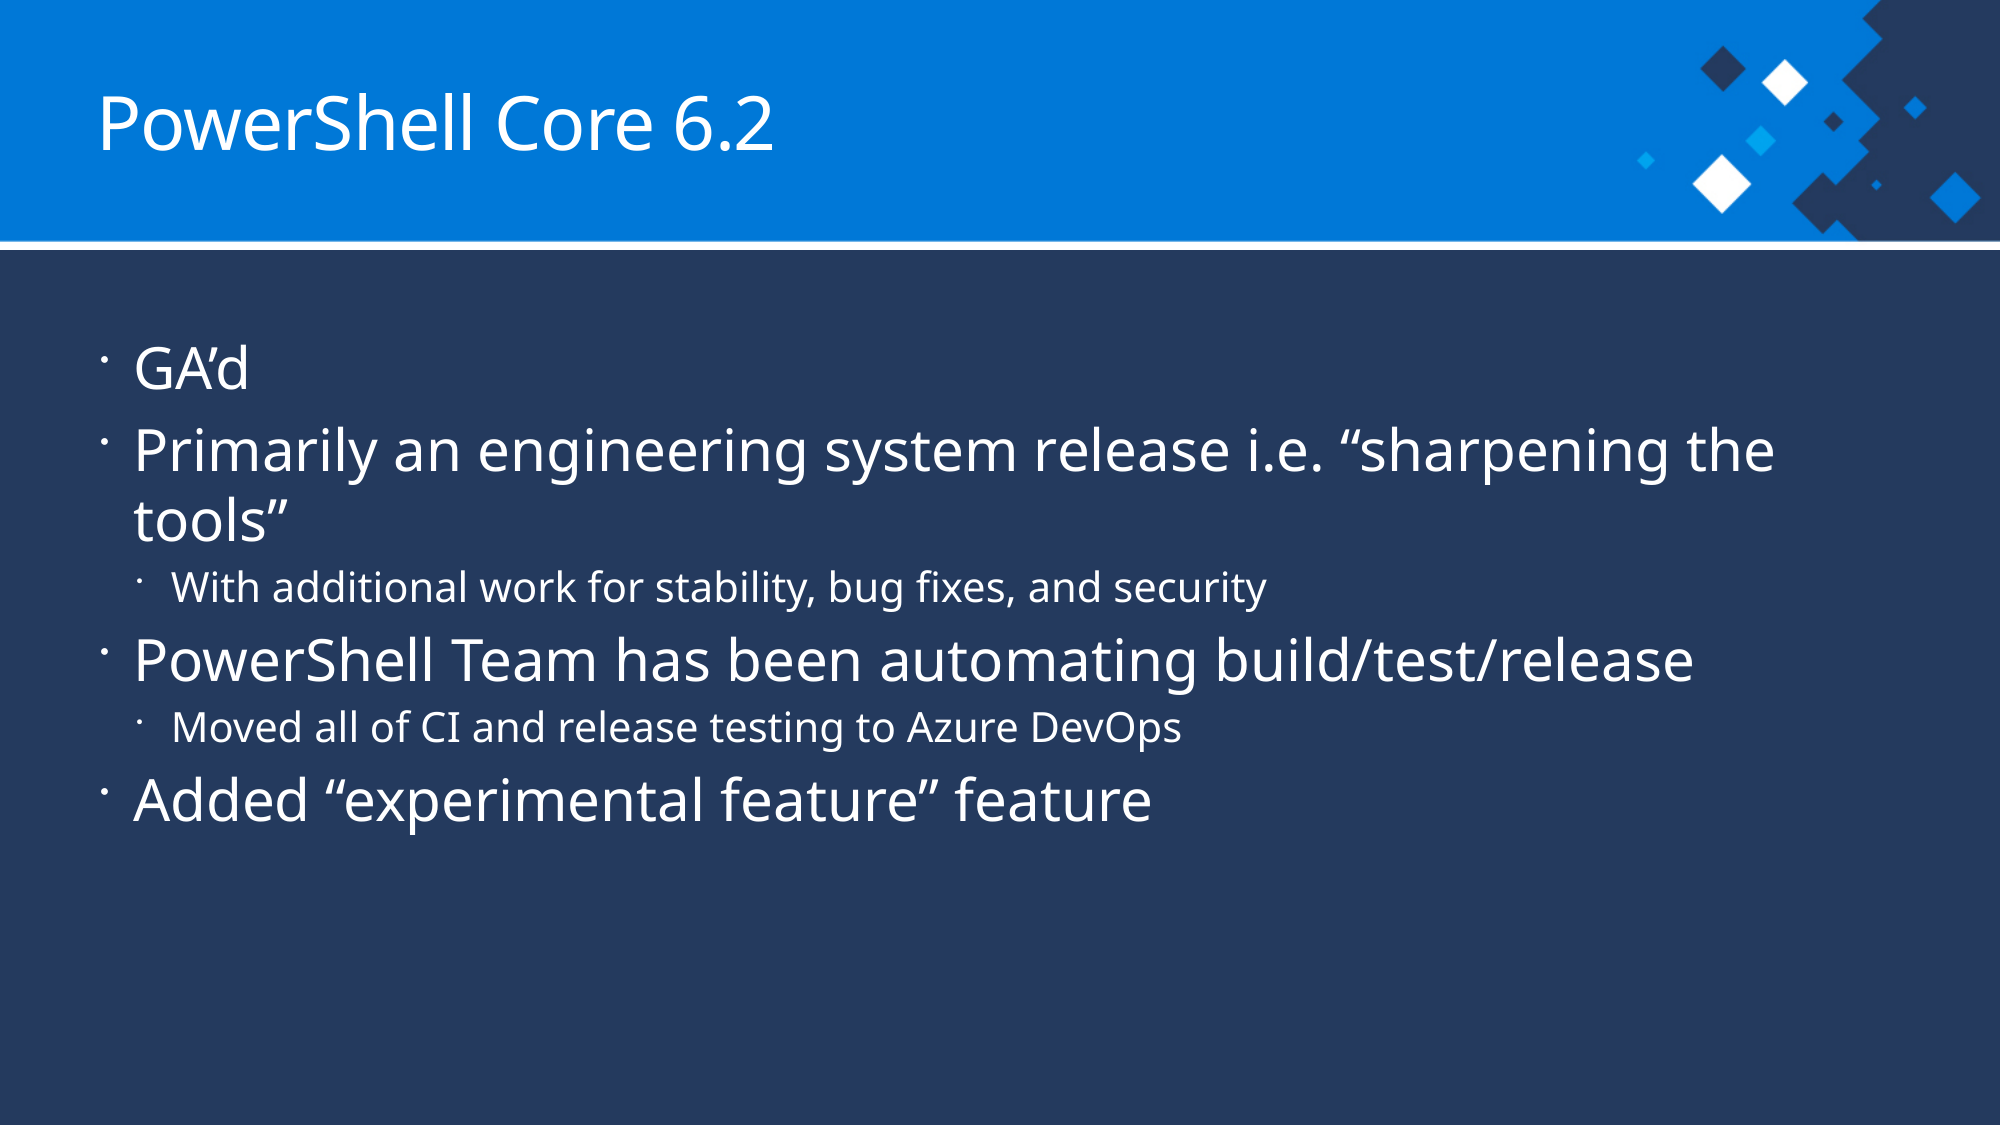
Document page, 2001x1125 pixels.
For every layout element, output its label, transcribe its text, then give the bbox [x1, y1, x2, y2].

picture [0, 0, 2000, 250]
list GA’d Primarily an engineering system release i.e. “sharpening the tools” With additional work for stability, bug fixes, and security PowerShell Team has been automating build/test/release Moved all of CI and release testing to Azure DevOps Added “experimental feature” feature [95, 331, 1904, 839]
title PowerShell Core 6.2 [96, 75, 1597, 166]
